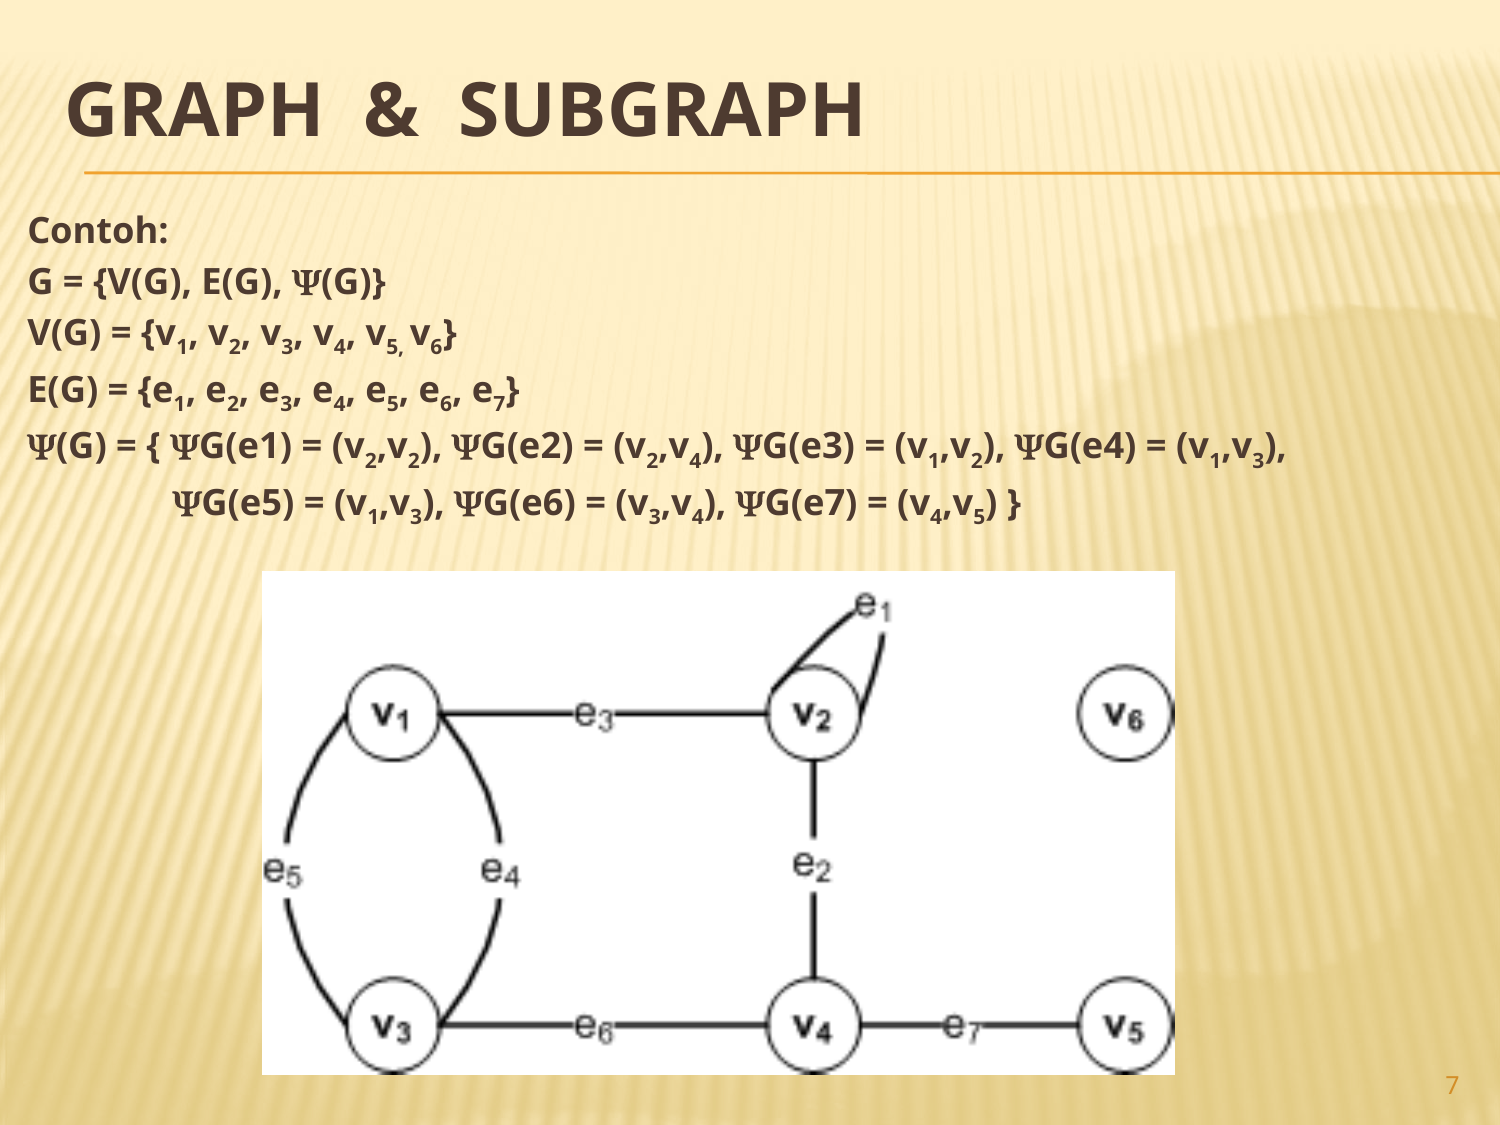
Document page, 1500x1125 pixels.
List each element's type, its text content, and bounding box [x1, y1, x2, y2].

title GRAPH & SUBGRAPH [50, 50, 1475, 163]
list Contoh: G = {V(G), E(G), (G)} V(G) = {v1, v2, v3, v4, v5, v6} E(G) = {e1, e2, e3, e4, e5, e6, e7} (G) = { G(e1) = (v2,v2), G(e2) = (v2,v4), G(e3) = (v1,v2), G(e4) = (v1,v3), G(e5) = (v1,v3), G(e6) = (v3,v4), G(e7) = (v4,v5) } [12, 200, 1500, 538]
slide_number 7 [1350, 1061, 1475, 1103]
picture [262, 571, 1176, 1076]
